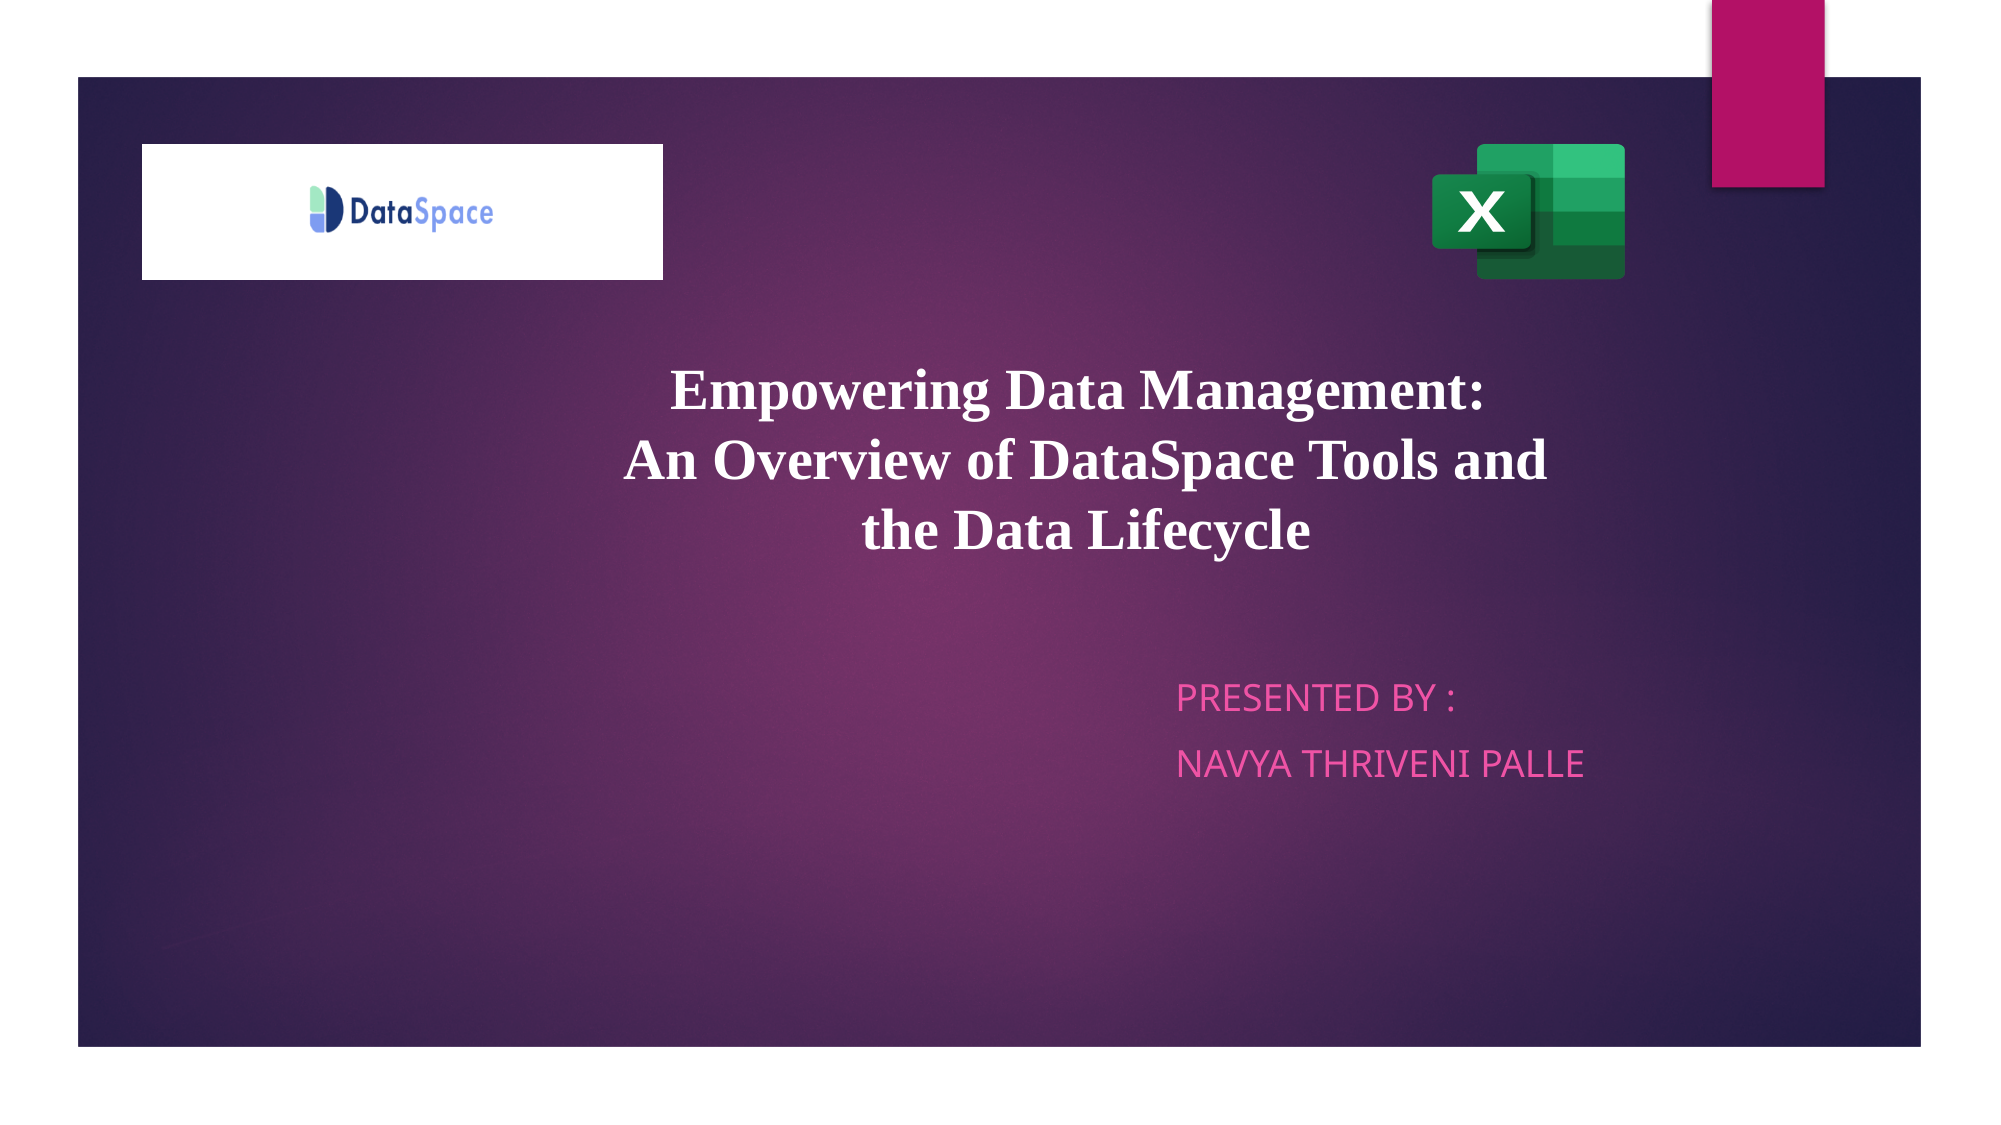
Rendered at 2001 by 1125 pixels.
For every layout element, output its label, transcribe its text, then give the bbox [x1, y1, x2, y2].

title Empowering Data Management: An Overview of DataSpace Tools and the Data Lifecycle [573, 343, 1600, 659]
picture [141, 143, 663, 280]
picture [1327, 110, 1730, 313]
subtitle Presented by : Navya thriveni Palle [1160, 666, 1648, 820]
